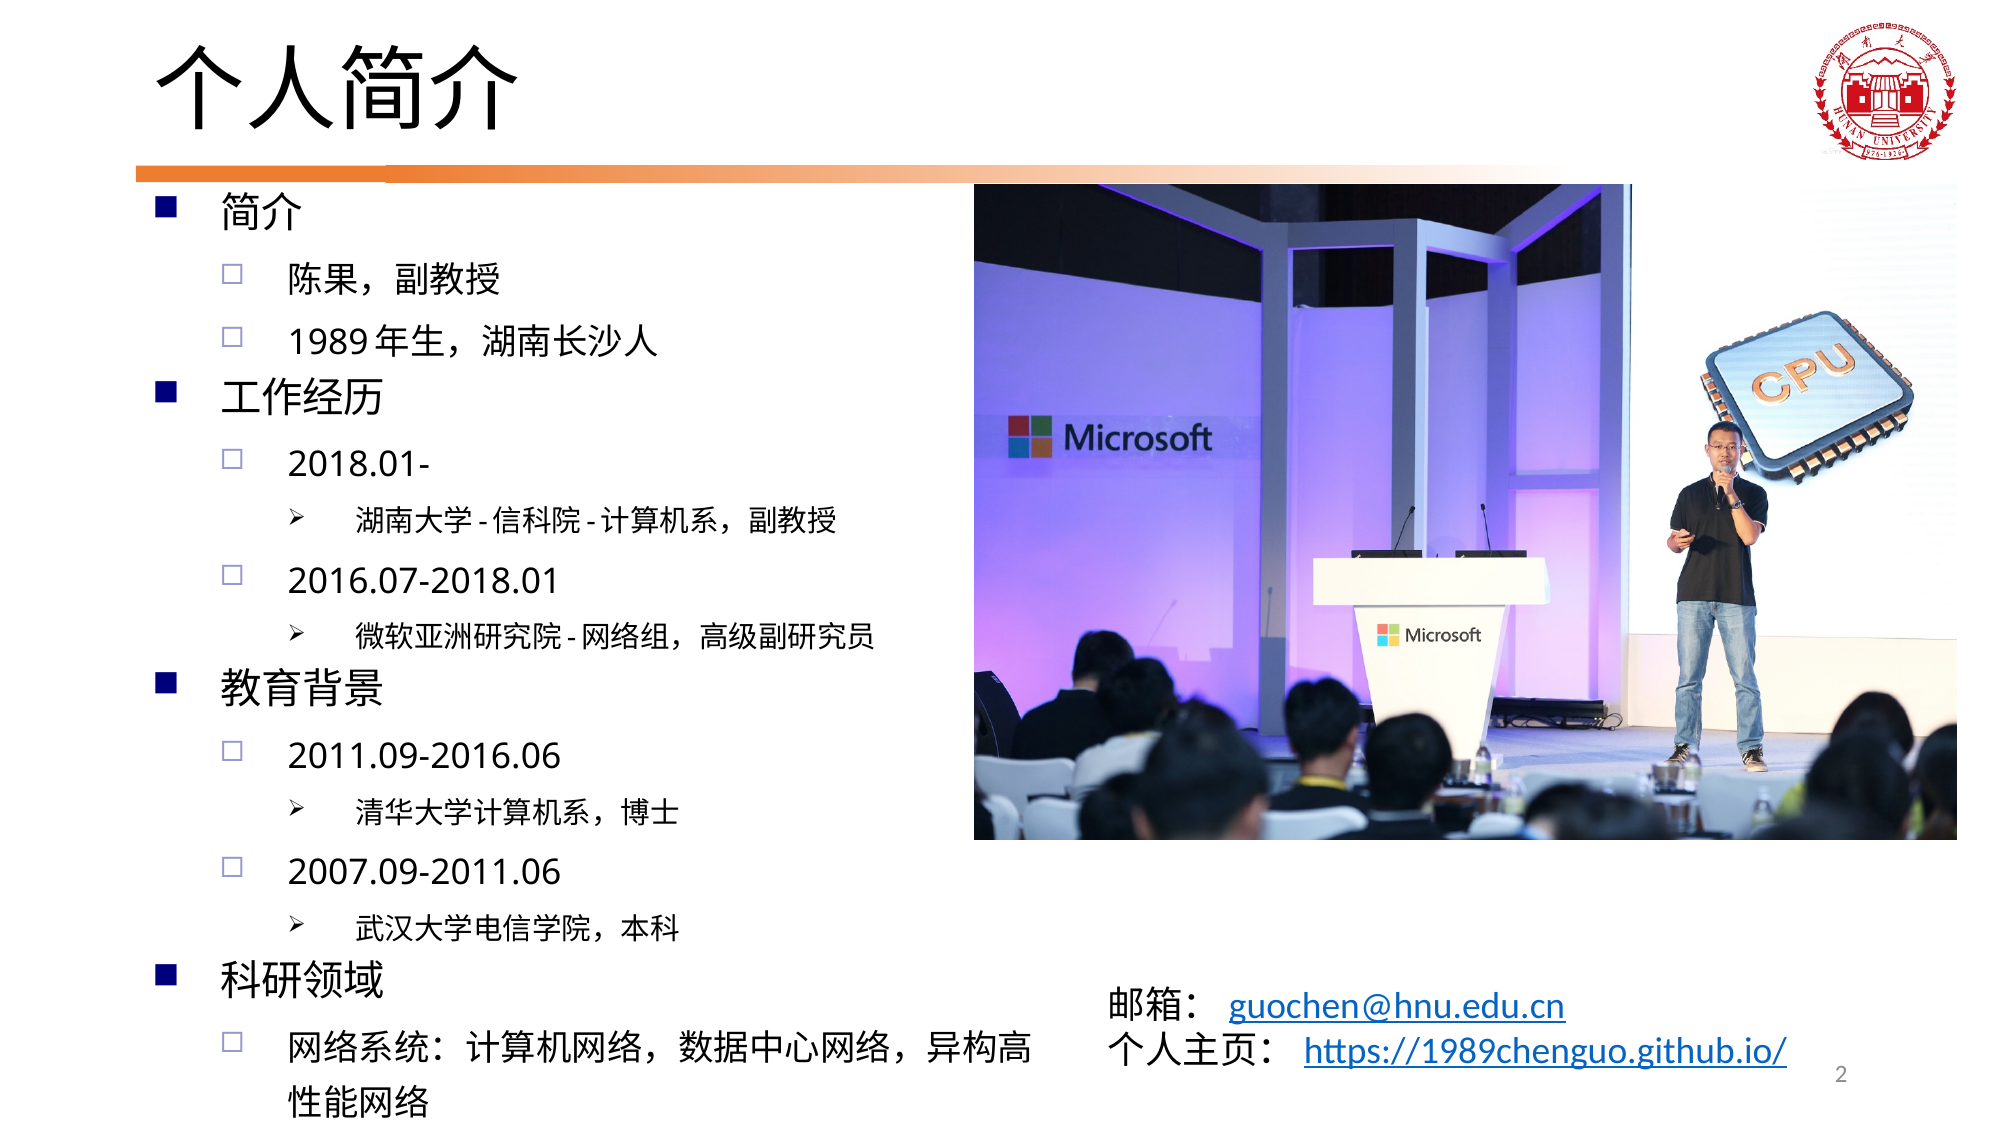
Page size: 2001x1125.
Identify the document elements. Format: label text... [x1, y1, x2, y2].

picture [974, 184, 1957, 840]
title 个人简介 [138, 25, 1810, 160]
picture [1813, 22, 1957, 160]
text_box 邮箱：guochen@hnu.edu.cn 个人主页：https://1989chenguo.github.io/ [1092, 973, 1810, 1124]
list 简介 陈果，副教授 1989年生，湖南长沙人 工作经历 2018.01- 湖南大学-信科院-计算机系，副教授 2016.07-2018.01 微软亚洲研究院-网络组，高级副研究员 教育背景 2011.09-2016.06 清华大学计算机系，博士 2007.09-2011.06 武汉大学电信学院，本科 科研领域 网络系统：计算机网络，数据中心网络，异构高性能网络 [137, 184, 1061, 1125]
slide_number 2 [1810, 1042, 1863, 1103]
